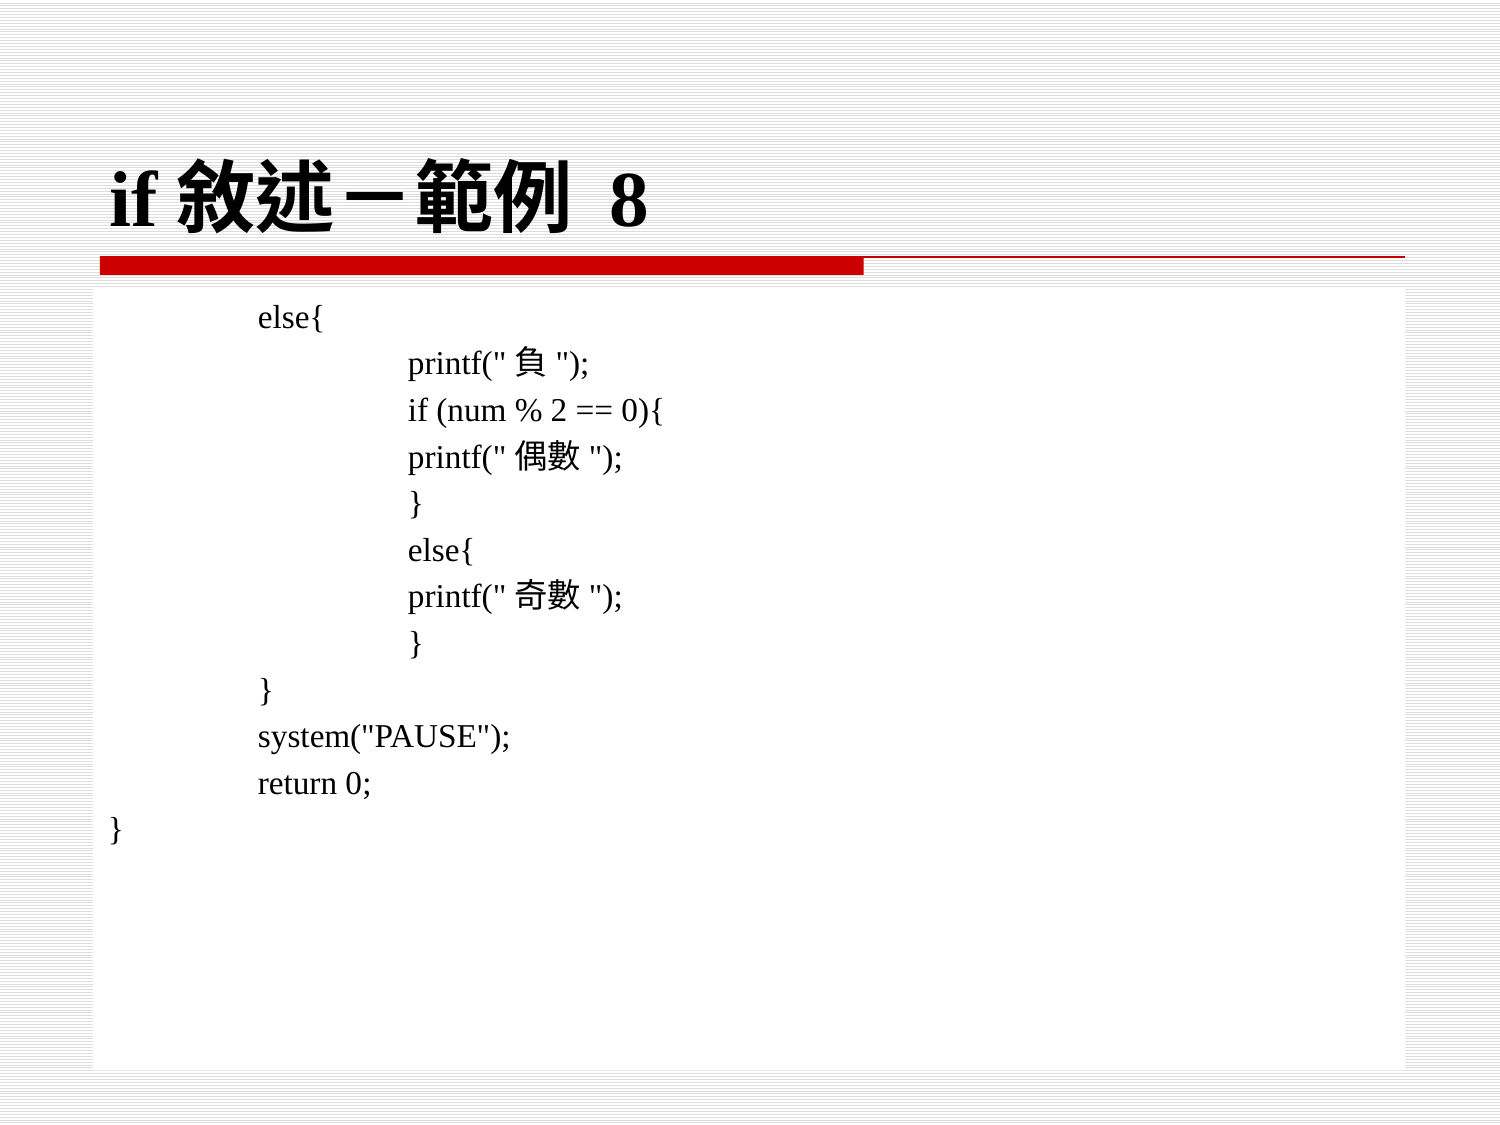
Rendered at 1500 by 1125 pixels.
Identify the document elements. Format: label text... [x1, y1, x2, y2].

title if敘述－範例 8 [94, 50, 1407, 250]
list else{ printf("負"); if (num % 2 == 0){ printf("偶數"); } else{ printf("奇數"); } } system("PAUSE"); return 0; } [92, 287, 1406, 1071]
